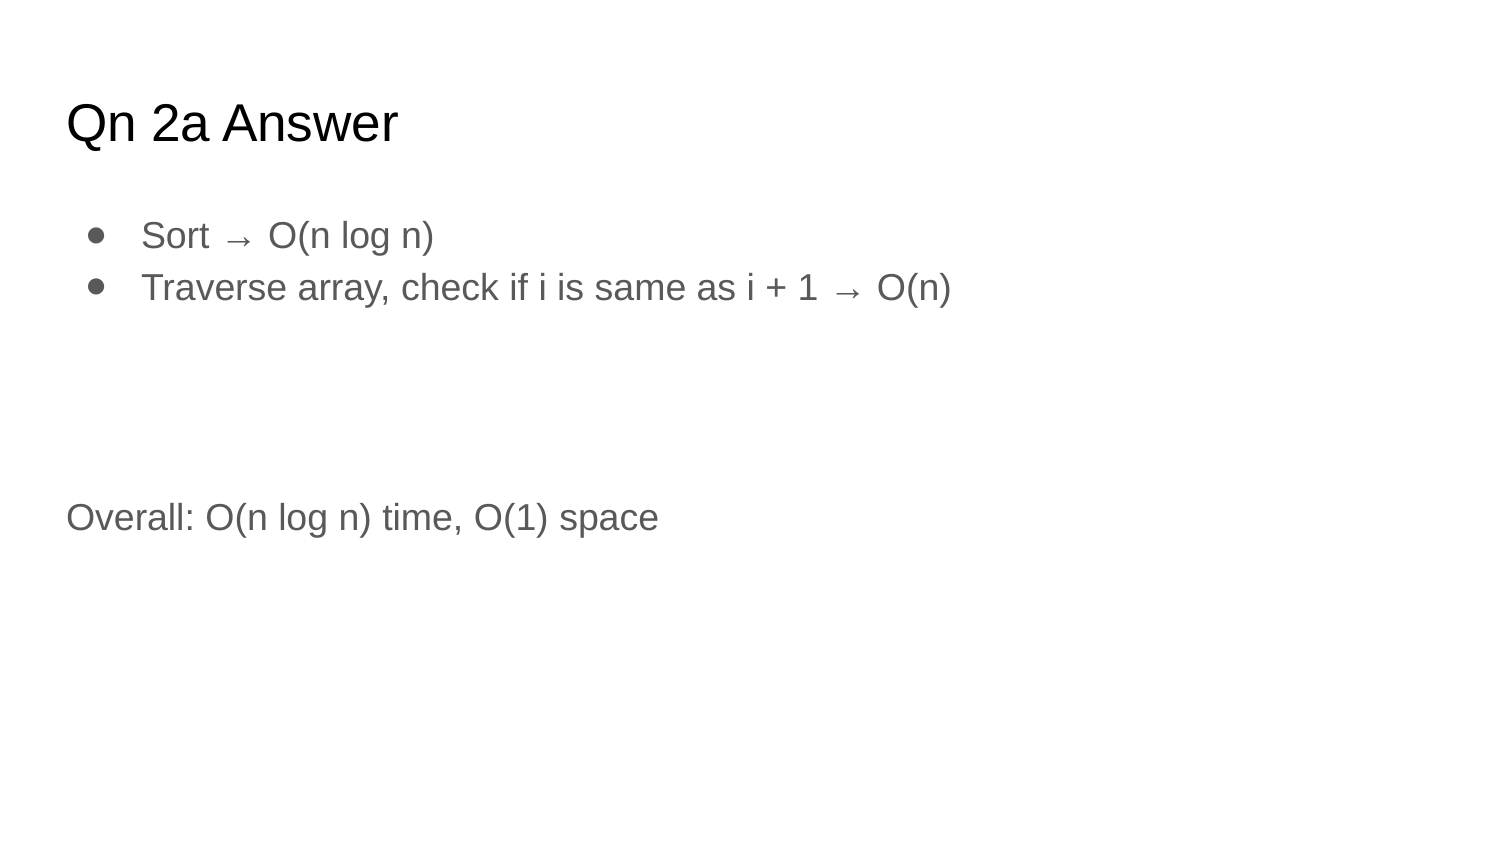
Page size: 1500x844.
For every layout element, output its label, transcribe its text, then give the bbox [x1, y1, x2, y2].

title Qn 2a Answer [51, 72, 1449, 167]
list Sort → O(n log n) Traverse array, check if i is same as i + 1 → O(n) Overall: O(n log n) time, O(1) space [51, 189, 1449, 750]
